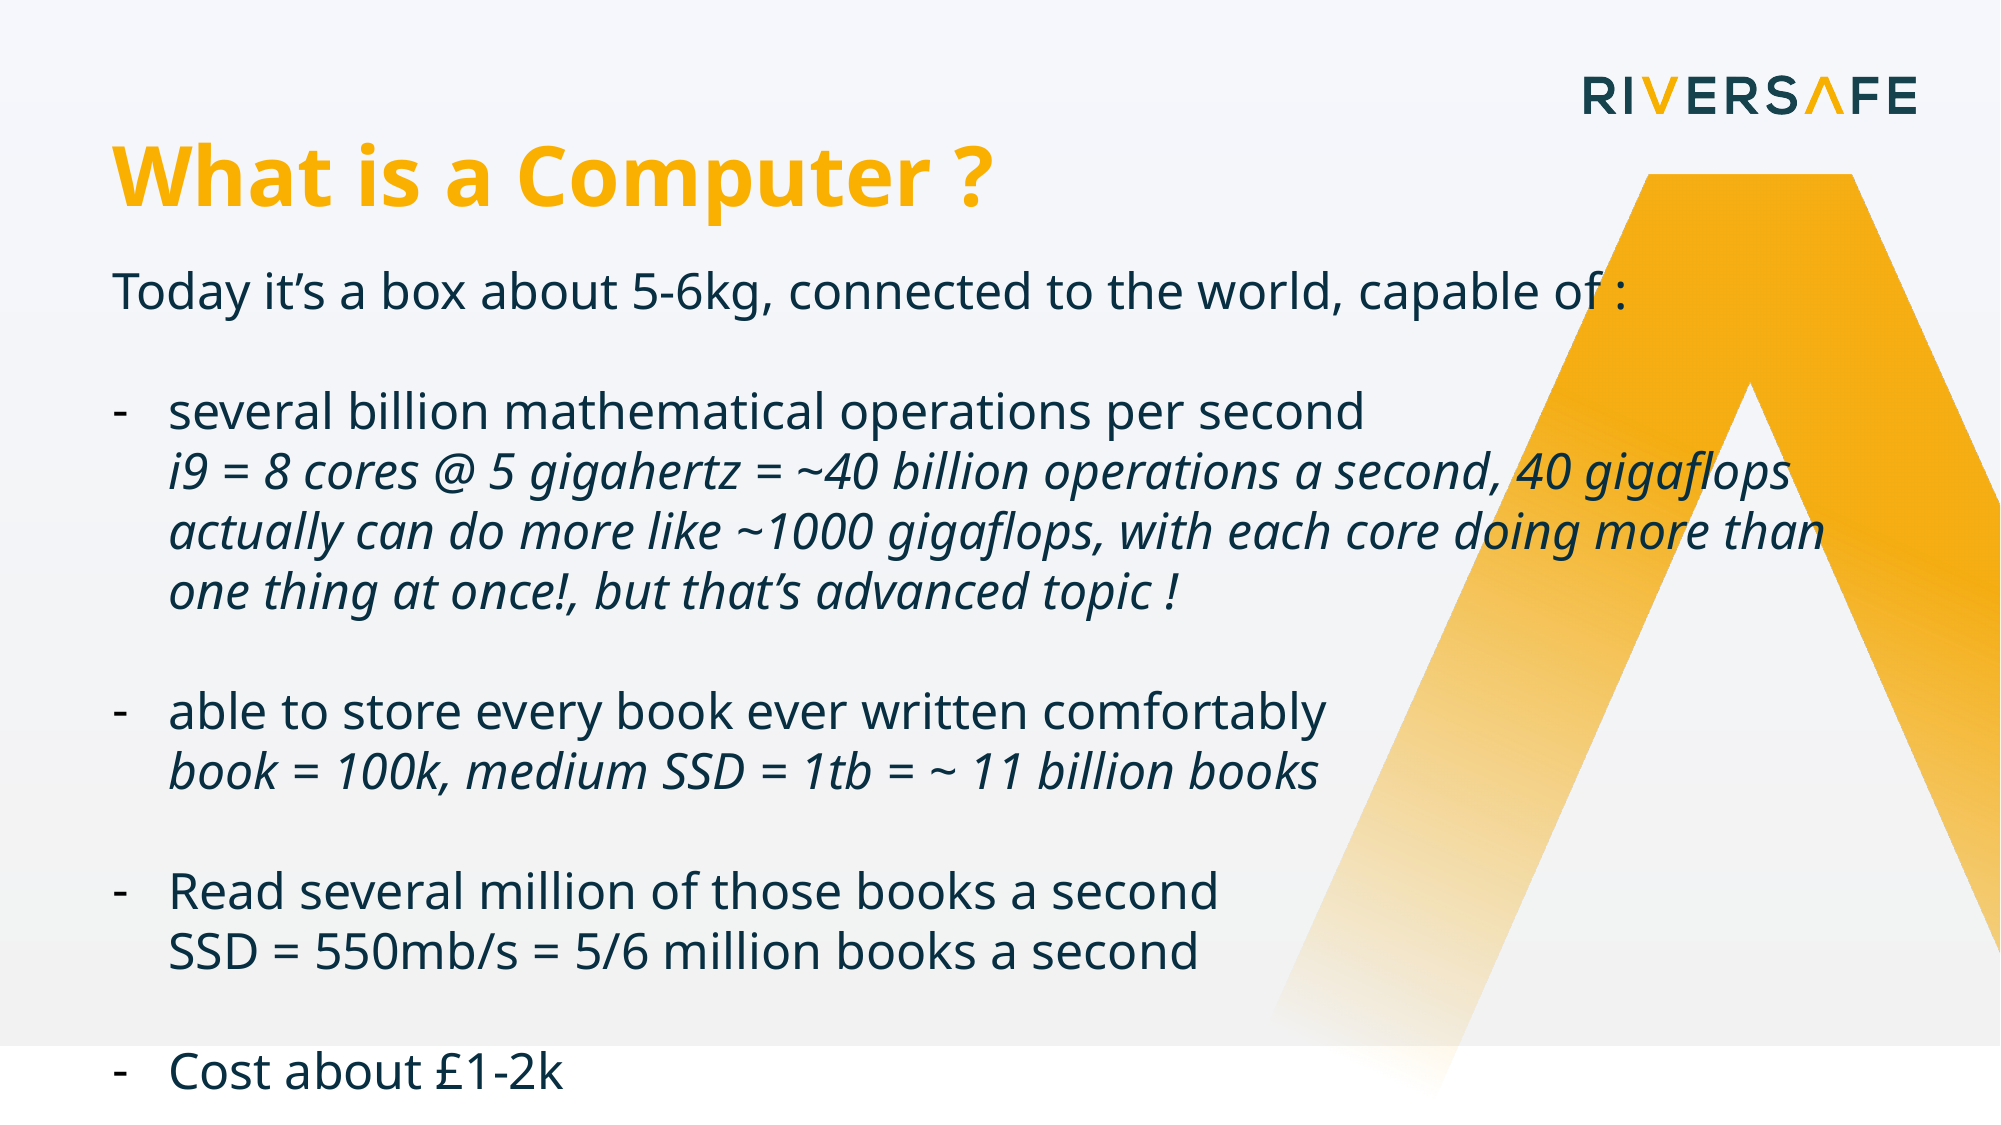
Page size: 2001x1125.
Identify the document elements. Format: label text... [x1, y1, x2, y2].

picture [1206, 174, 2001, 1125]
text_box Today it’s a box about 5-6kg, connected to the world, capable of : several billion mathematical operations per second i9 = 8 cores @ 5 gigahertz = ~40 billion operations a second, 40 gigaflops actually can do more like ~1000 gigaflops, with each core doing more than one thing at once!, but that’s advanced topic ! able to store every book ever written comfortably book = 100k, medium SSD = 1tb = ~ 11 billion books Read several million of those books a second SSD = 550mb/s = 5/6 million books a second Cost about £1-2k [97, 252, 1884, 999]
picture [1584, 75, 1916, 115]
text_box What is a Computer ? [97, 126, 1497, 207]
